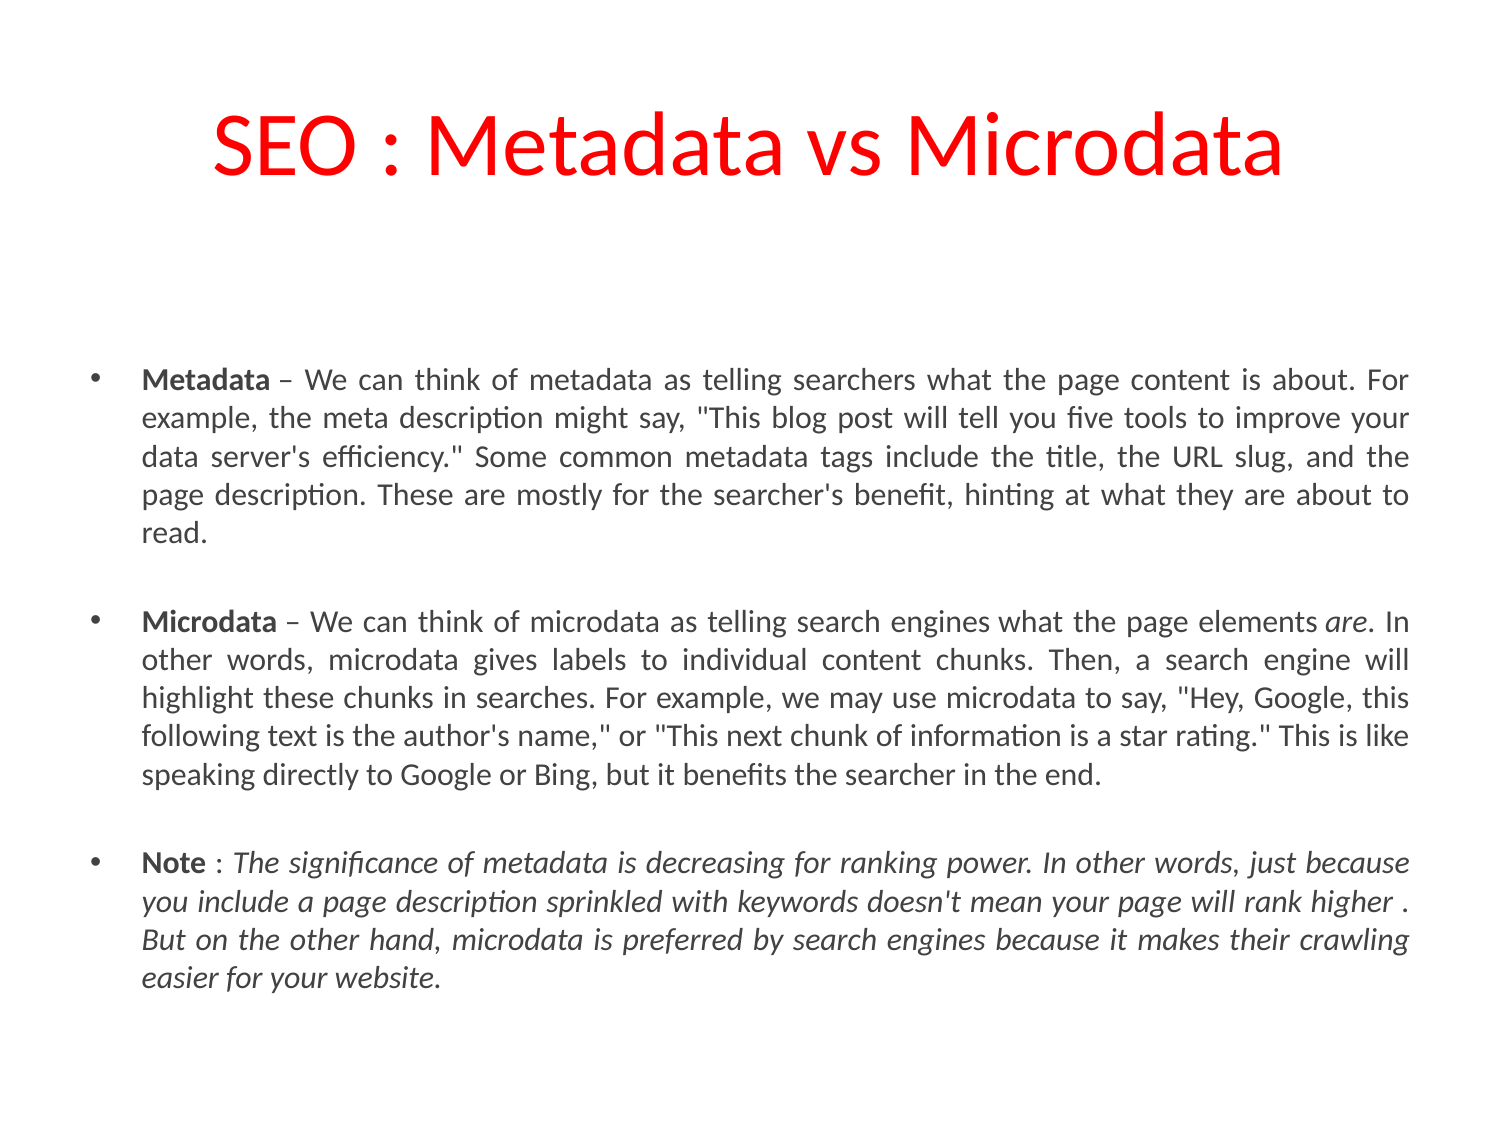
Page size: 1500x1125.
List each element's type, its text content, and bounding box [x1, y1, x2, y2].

list Metadata – We can think of metadata as telling searchers what the page content is about. For example, the meta description might say, "This blog post will tell you five tools to improve your data server's efficiency." Some common metadata tags include the title, the URL slug, and the page description. These are mostly for the searcher's benefit, hinting at what they are about to read. Microdata – We can think of microdata as telling search engines what the page elements are. In other words, microdata gives labels to individual content chunks. Then, a search engine will highlight these chunks in searches. For example, we may use microdata to say, "Hey, Google, this following text is the author's name," or "This next chunk of information is a star rating." This is like speaking directly to Google or Bing, but it benefits the searcher in the end. Note : The significance of metadata is decreasing for ranking power. In other words, just because you include a page description sprinkled with keywords doesn't mean your page will rank higher . But on the other hand, microdata is preferred by search engines because it makes their crawling easier for your website. [75, 262, 1425, 1005]
title SEO : Metadata vs Microdata [75, 45, 1425, 233]
